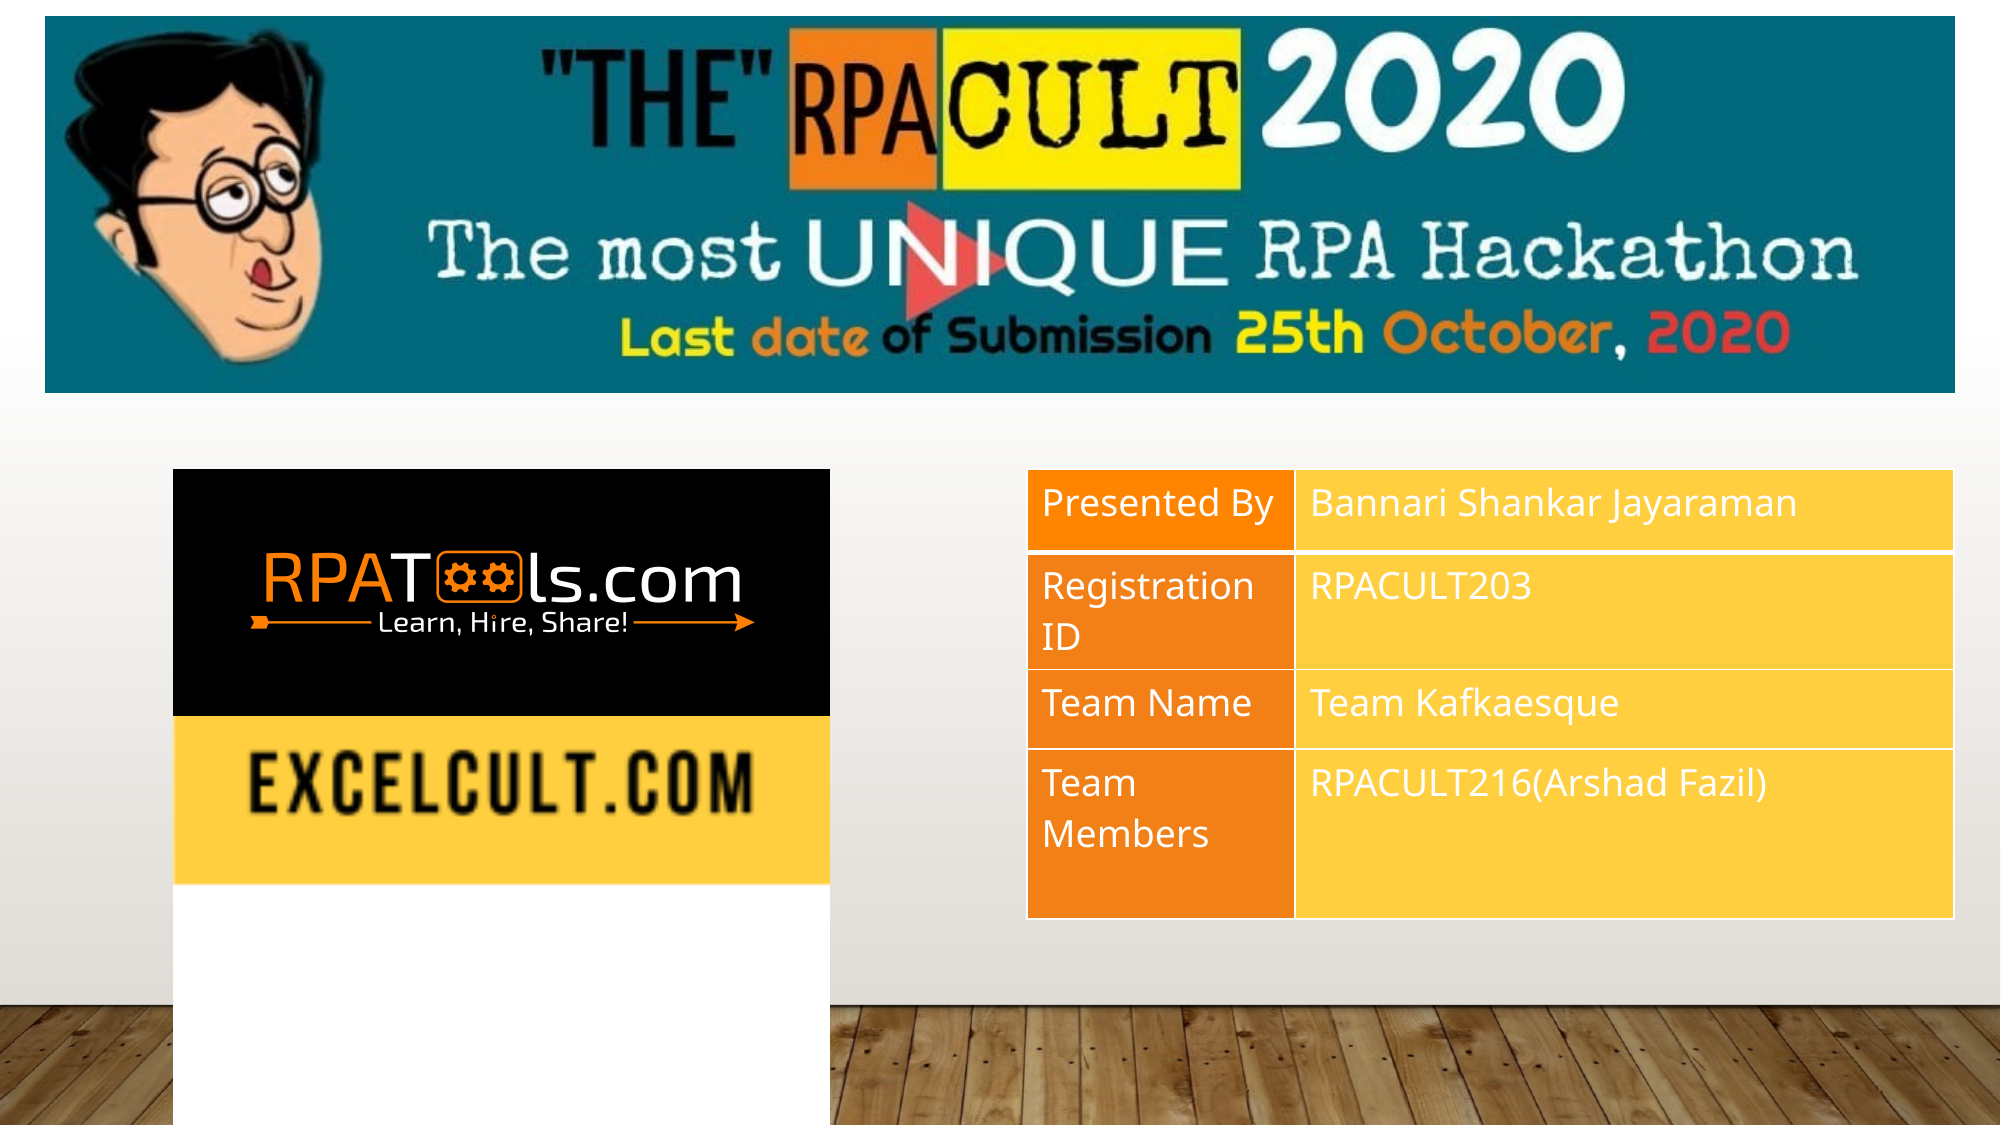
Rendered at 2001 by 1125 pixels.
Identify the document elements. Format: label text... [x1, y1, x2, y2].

table_header Bannari Shankar Jayaraman [1296, 470, 1953, 550]
table_cell Team Name [1028, 670, 1294, 748]
table_cell RPACULT203 [1296, 555, 1953, 669]
picture [45, 15, 1955, 394]
table_cell RPACULT216(Arshad Fazil) [1296, 750, 1953, 918]
table_cell Registration ID [1028, 555, 1294, 669]
picture [0, 468, 2000, 1125]
table_header Presented By [1028, 470, 1294, 550]
table_cell Team Members [1028, 750, 1294, 918]
table_cell Team Kafkaesque [1296, 670, 1953, 748]
